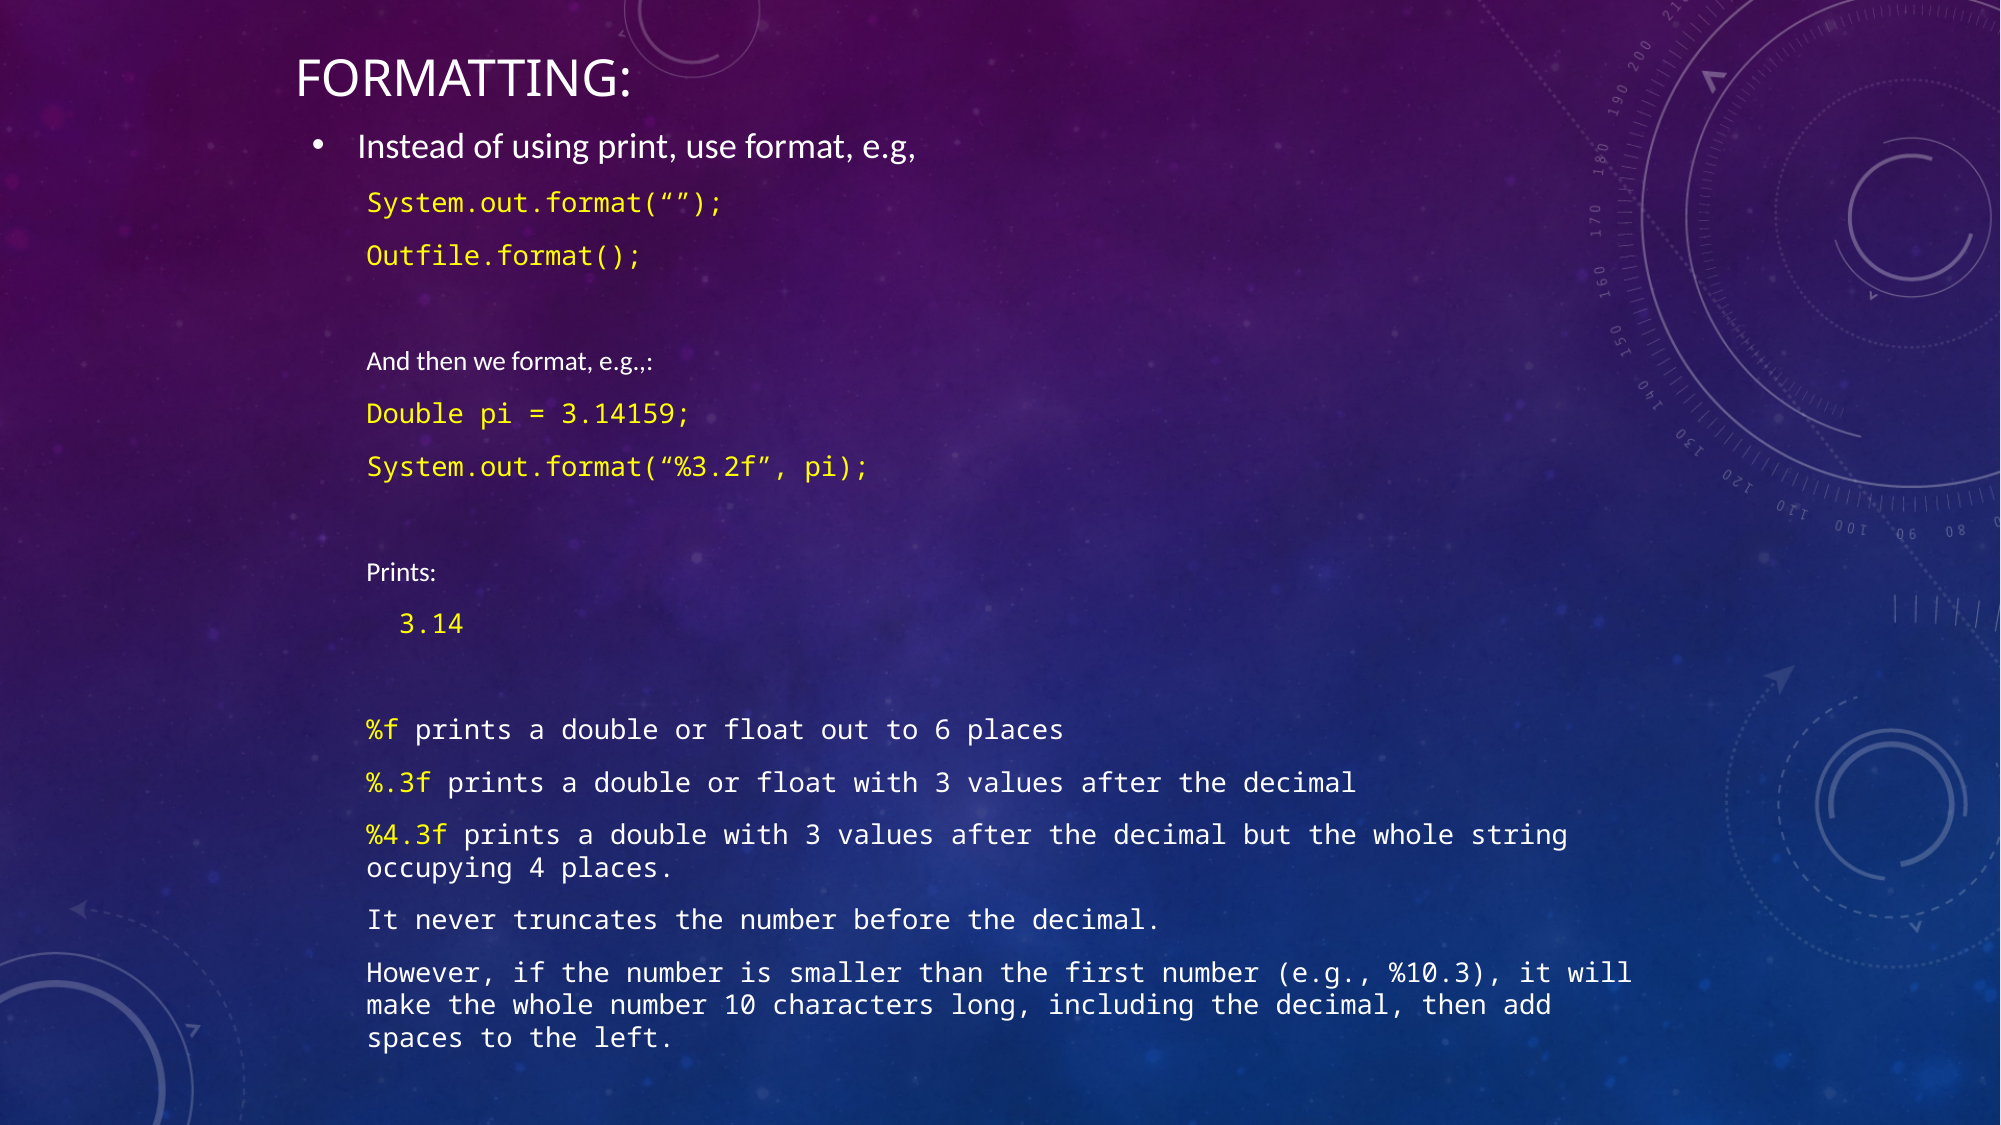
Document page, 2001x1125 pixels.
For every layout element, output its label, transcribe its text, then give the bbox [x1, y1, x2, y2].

list Instead of using print, use format, e.g, System.out.format(“”); Outfile.format(); And then we format, e.g.,: Double pi = 3.14159; System.out.format(“%3.2f”, pi); Prints: 3.14 %f prints a double or float out to 6 places %.3f prints a double or float with 3 values after the decimal %4.3f prints a double with 3 values after the decimal but the whole string occupying 4 places. It never truncates the number before the decimal. However, if the number is smaller than the first number (e.g., %10.3), it will make the whole number 10 characters long, including the decimal, then add spaces to the left. [296, 114, 1665, 1066]
title Formatting: [279, 38, 1555, 115]
picture [0, 0, 2001, 1125]
